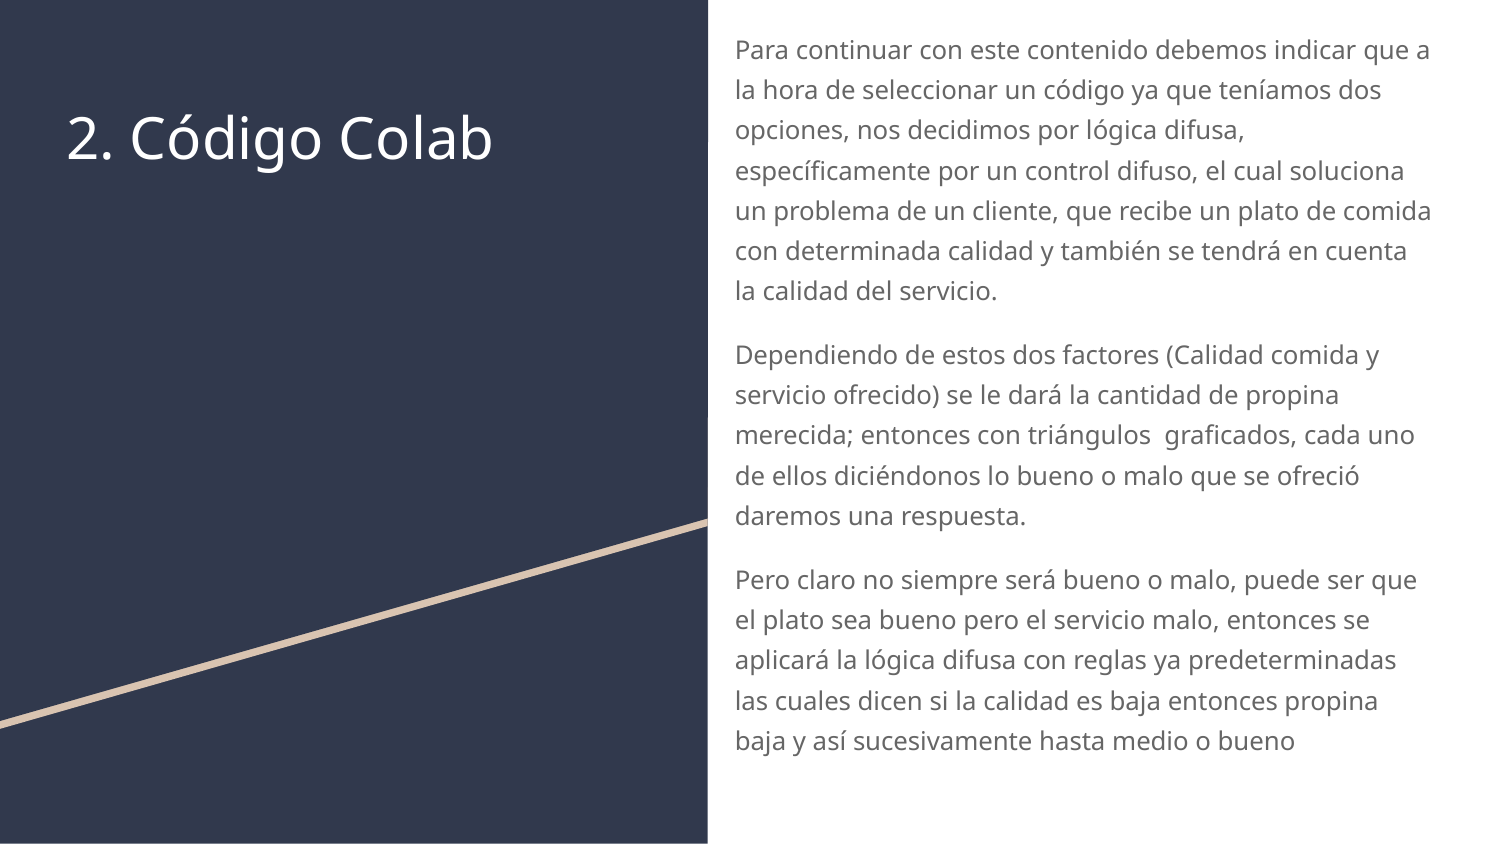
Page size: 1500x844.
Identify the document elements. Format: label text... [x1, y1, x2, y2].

list Para continuar con este contenido debemos indicar que a la hora de seleccionar un código ya que teníamos dos opciones, nos decidimos por lógica difusa, específicamente por un control difuso, el cual soluciona un problema de un cliente, que recibe un plato de comida con determinada calidad y también se tendrá en cuenta la calidad del servicio. Dependiendo de estos dos factores (Calidad comida y servicio ofrecido) se le dará la cantidad de propina merecida; entonces con triángulos graficados, cada uno de ellos diciéndonos lo bueno o malo que se ofreció daremos una respuesta. Pero claro no siempre será bueno o malo, puede ser que el plato sea bueno pero el servicio malo, entonces se aplicará la lógica difusa con reglas ya predeterminadas las cuales dicen si la calidad es baja entonces propina baja y así sucesivamente hasta medio o bueno [719, 11, 1449, 781]
title 2. Código Colab [51, 82, 660, 494]
